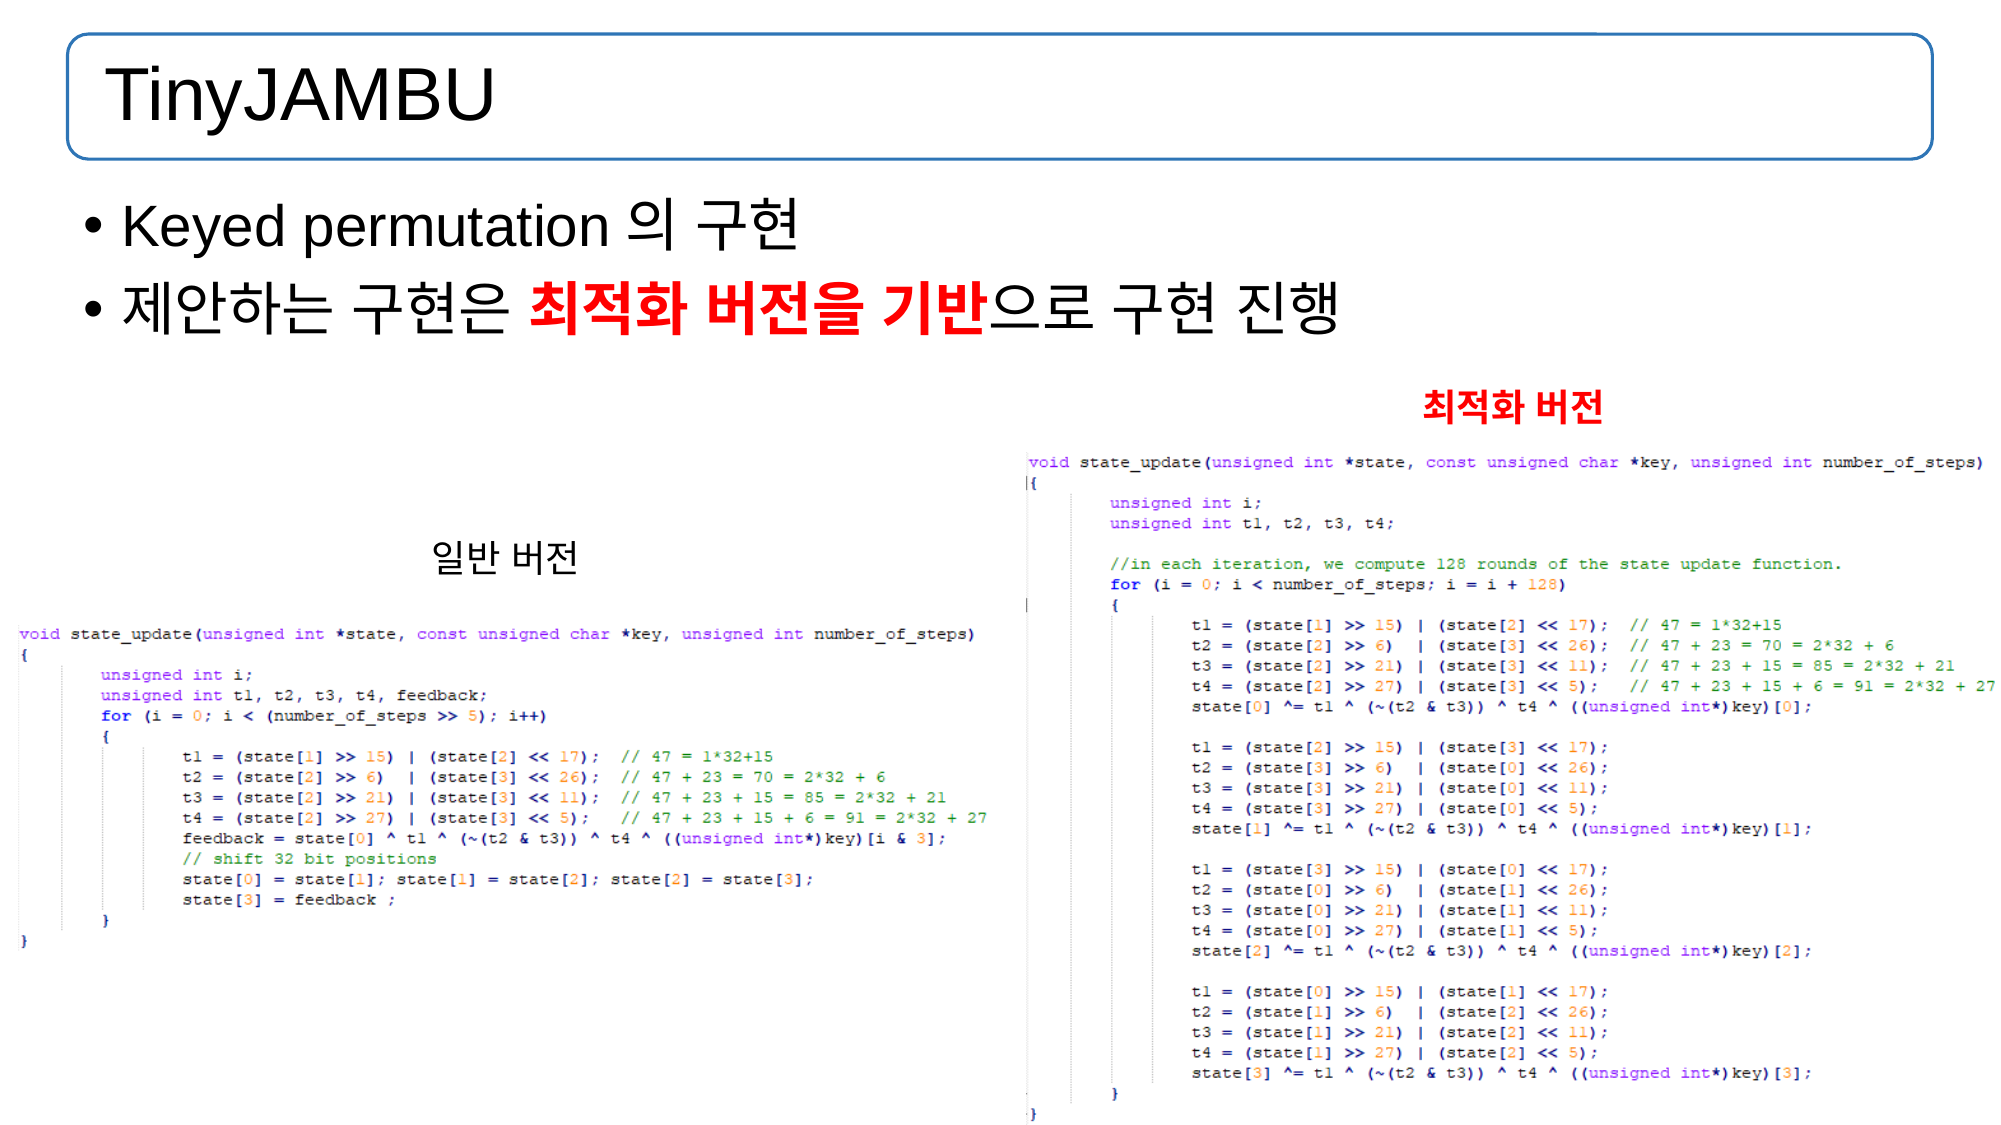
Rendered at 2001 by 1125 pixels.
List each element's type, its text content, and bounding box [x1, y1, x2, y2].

list Keyed permutation의 구현 제안하는 구현은 최적화 버전을 기반으로 구현 진행 [68, 189, 1934, 1019]
text_box 최적화 버전 [1391, 376, 1636, 437]
picture [1026, 452, 2000, 1125]
text_box 일반 버전 [383, 528, 629, 588]
title TinyJAMBU [68, 34, 1934, 160]
picture [18, 625, 994, 952]
